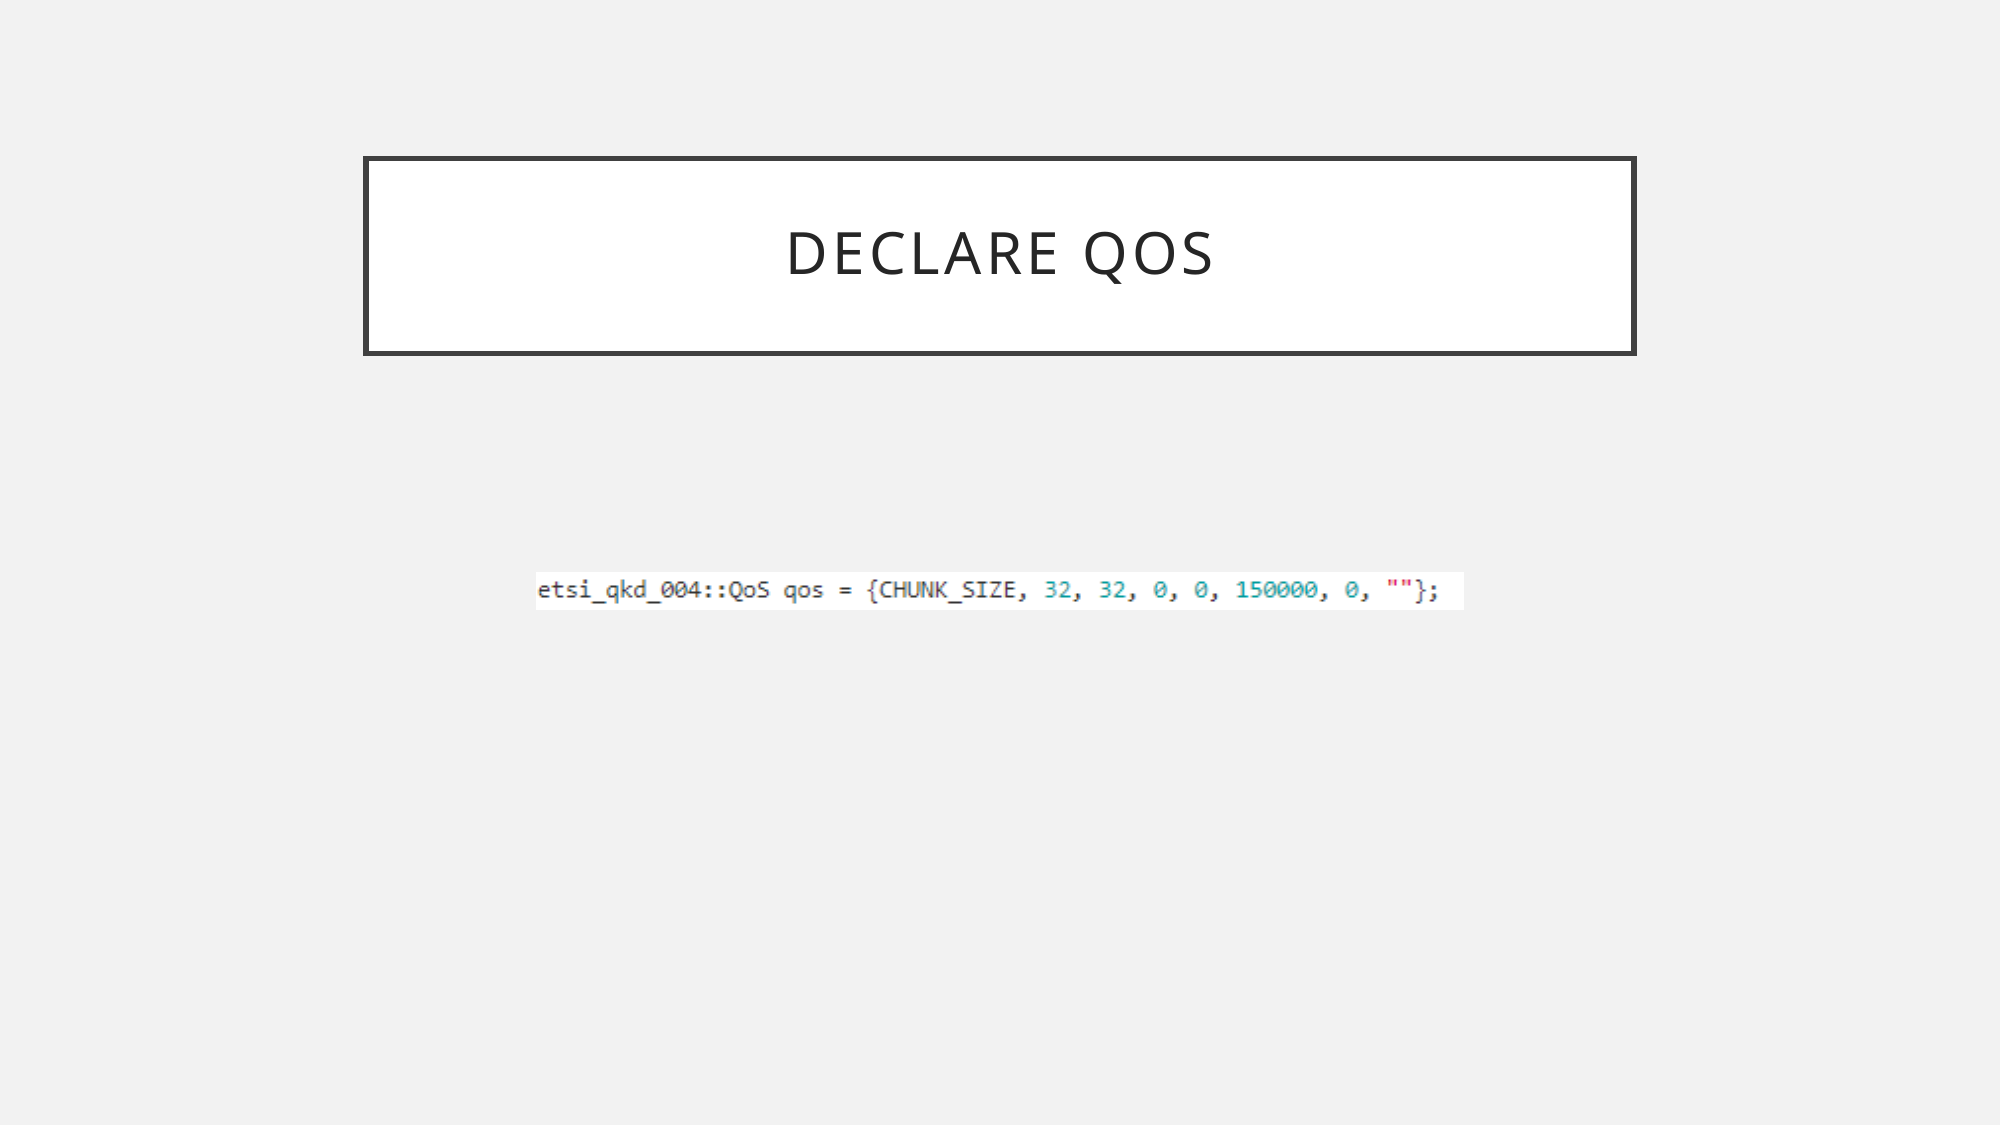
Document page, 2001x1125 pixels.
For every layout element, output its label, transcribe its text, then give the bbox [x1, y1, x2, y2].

title Declare QoS [363, 156, 1637, 356]
picture [536, 572, 1464, 610]
